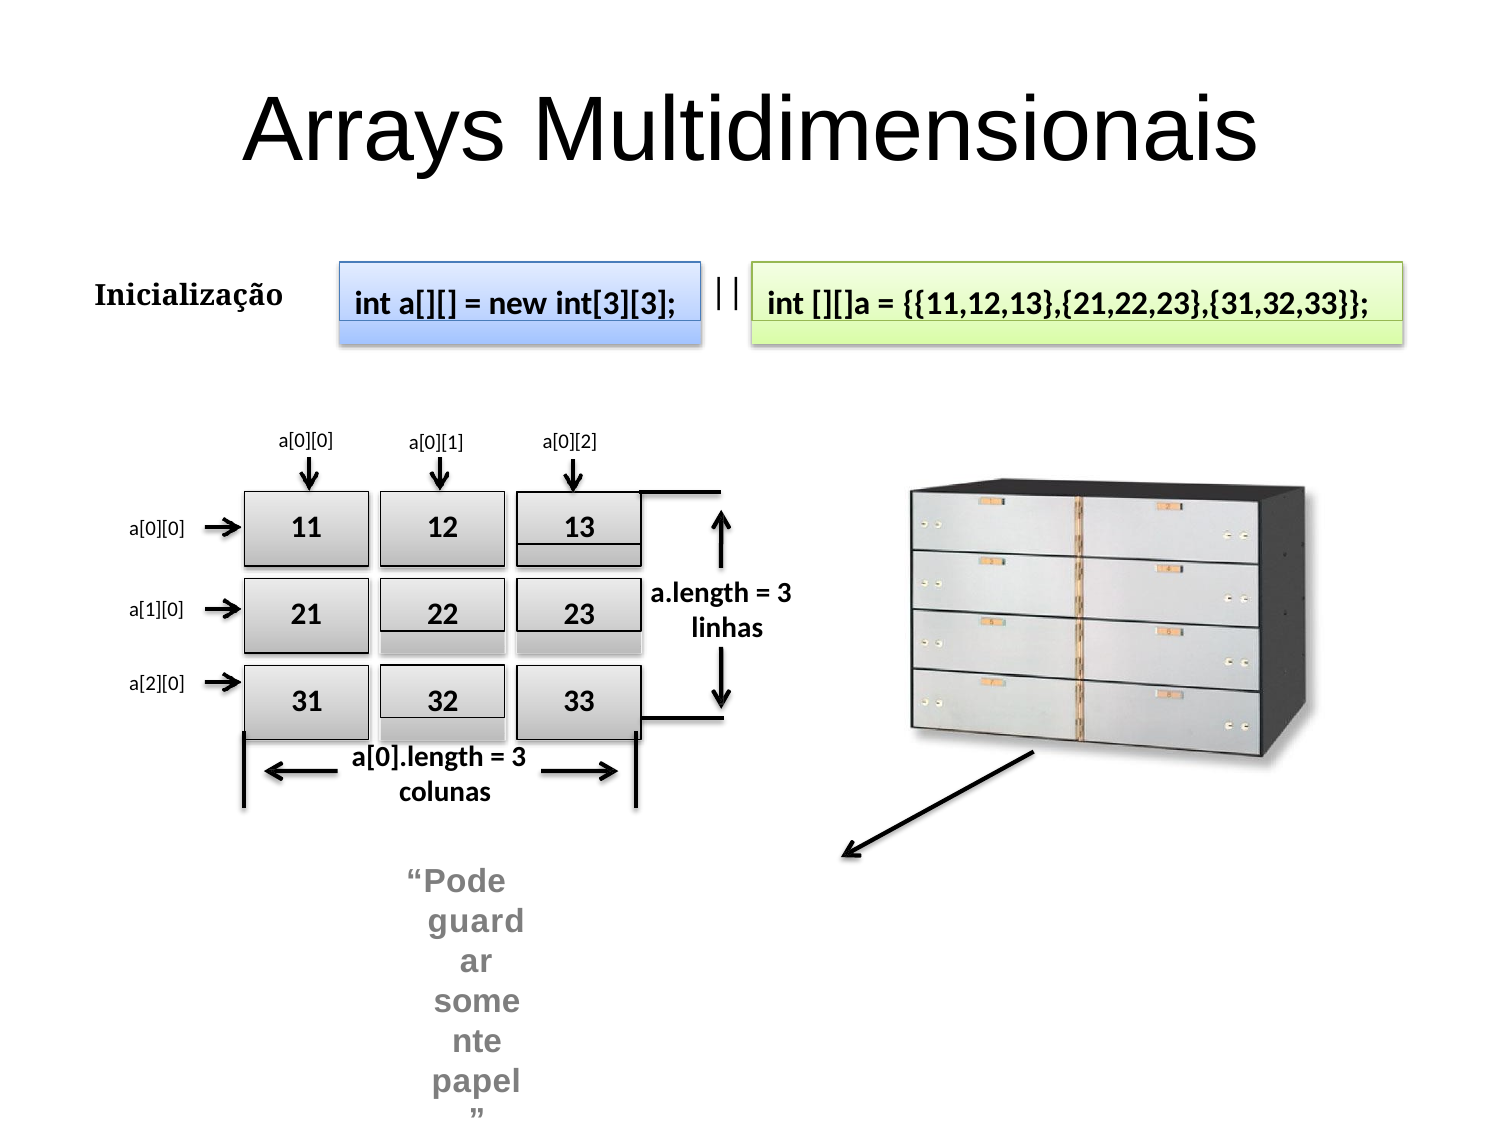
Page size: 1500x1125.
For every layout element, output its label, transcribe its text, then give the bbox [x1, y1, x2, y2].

text_box Inicialização [92, 273, 289, 311]
text_box a[2][0] [127, 667, 188, 695]
title Arrays Multidimensionais [220, 27, 1280, 218]
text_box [327, 259, 708, 354]
text_box a[0][2] [540, 425, 601, 453]
text_box || [708, 265, 740, 313]
text_box [904, 474, 1325, 777]
text_box a[1][0] [127, 593, 188, 621]
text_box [234, 731, 646, 819]
text_box a[0][0] [276, 424, 337, 452]
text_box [237, 487, 748, 801]
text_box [740, 259, 1409, 354]
text_box a.length = 3 linhas [748, 571, 794, 644]
text_box a[0].length = 3 colunas “Pode guardar somente papel” (Um único tipo de dado, anteriormente definido) [349, 735, 1256, 1125]
text_box a[0][0] [127, 512, 188, 540]
text_box a[0][1] [406, 426, 468, 453]
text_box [197, 453, 732, 731]
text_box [814, 745, 1042, 887]
